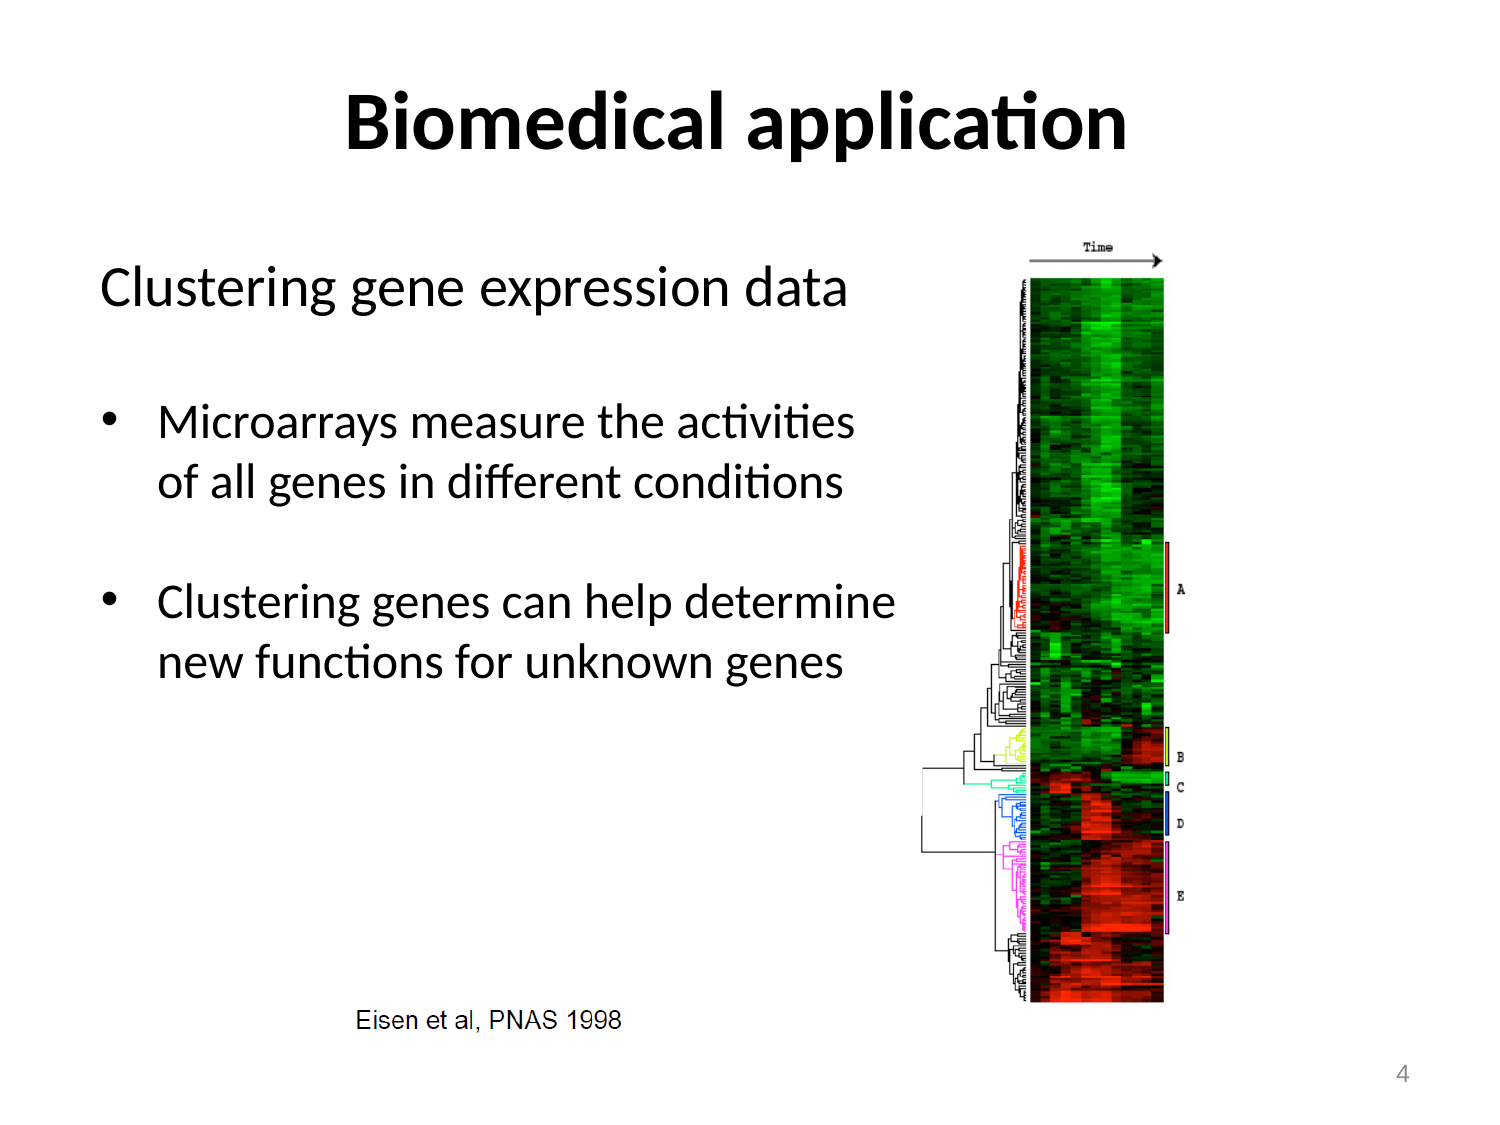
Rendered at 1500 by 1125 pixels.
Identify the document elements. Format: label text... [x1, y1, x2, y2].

picture [198, 200, 1302, 1084]
slide_number 4 [1074, 1042, 1425, 1103]
text_box Clustering gene expression data Microarrays measure the activities of all genes in different conditions Clustering genes can help determine new functions for unknown genes [85, 240, 192, 816]
title Biomedical application [0, 0, 1476, 233]
